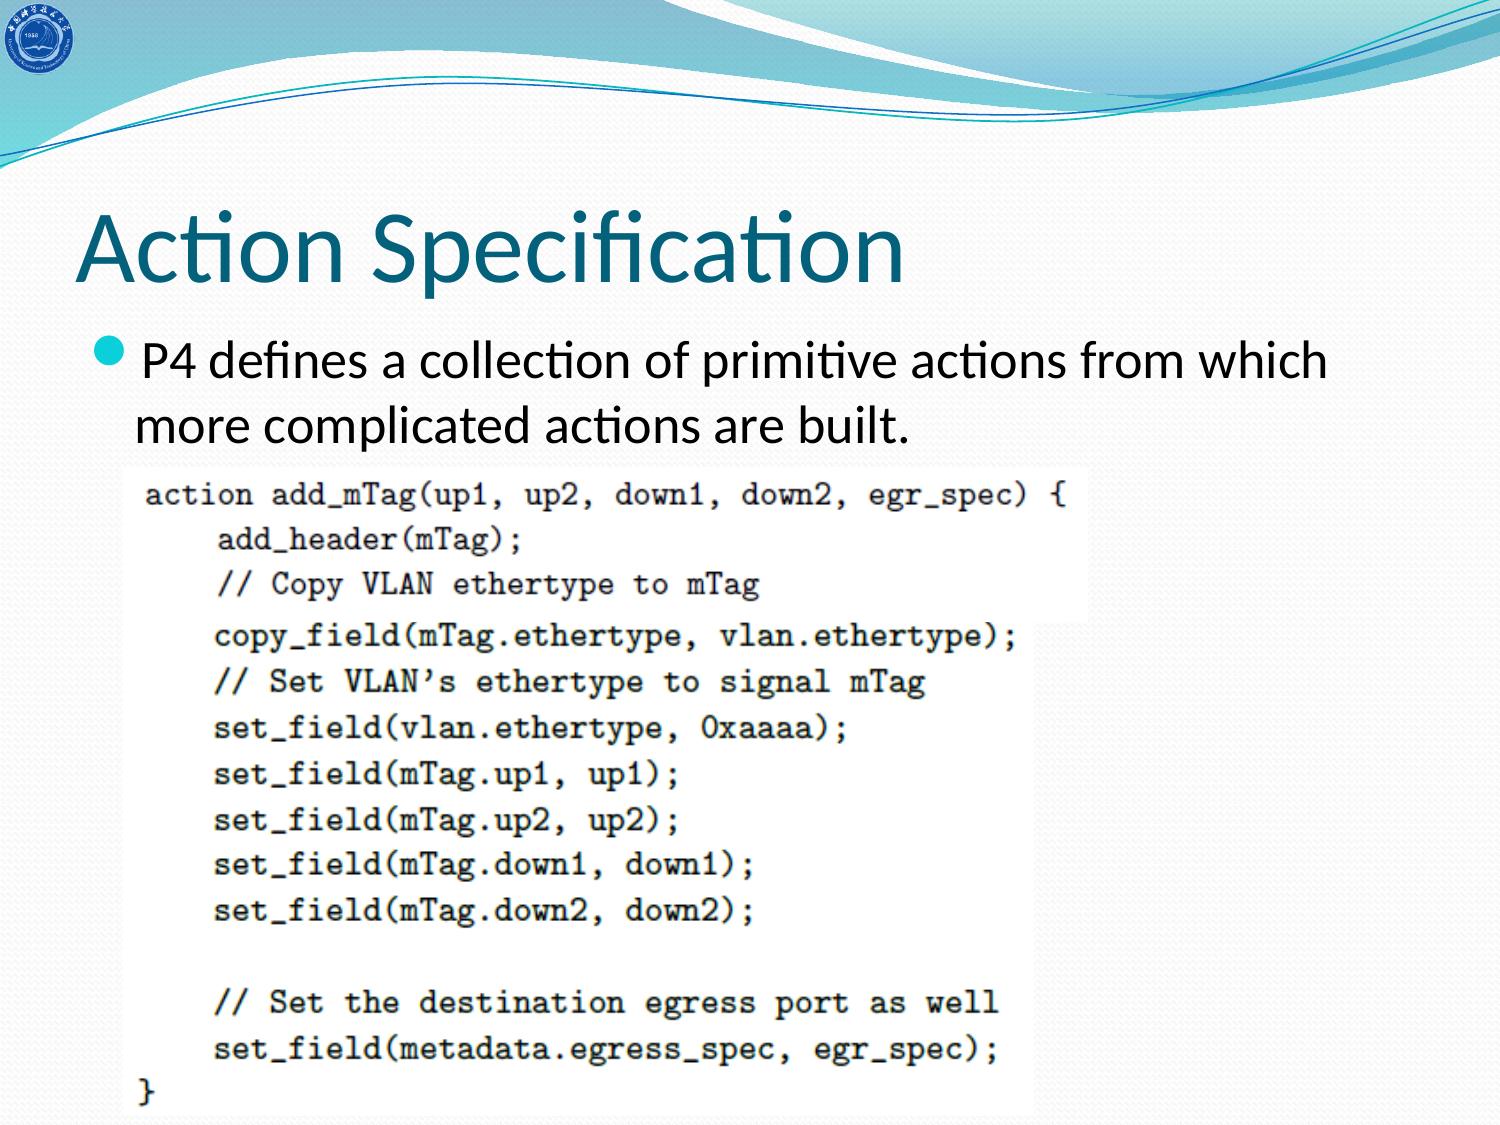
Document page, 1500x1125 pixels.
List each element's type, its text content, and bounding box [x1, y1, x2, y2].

list P4 defines a collection of primitive actions from which more complicated actions are built. [75, 317, 1425, 1038]
picture [123, 630, 1034, 1116]
title Action Specification [75, 115, 1425, 303]
picture [0, 0, 77, 77]
picture [123, 467, 1089, 622]
